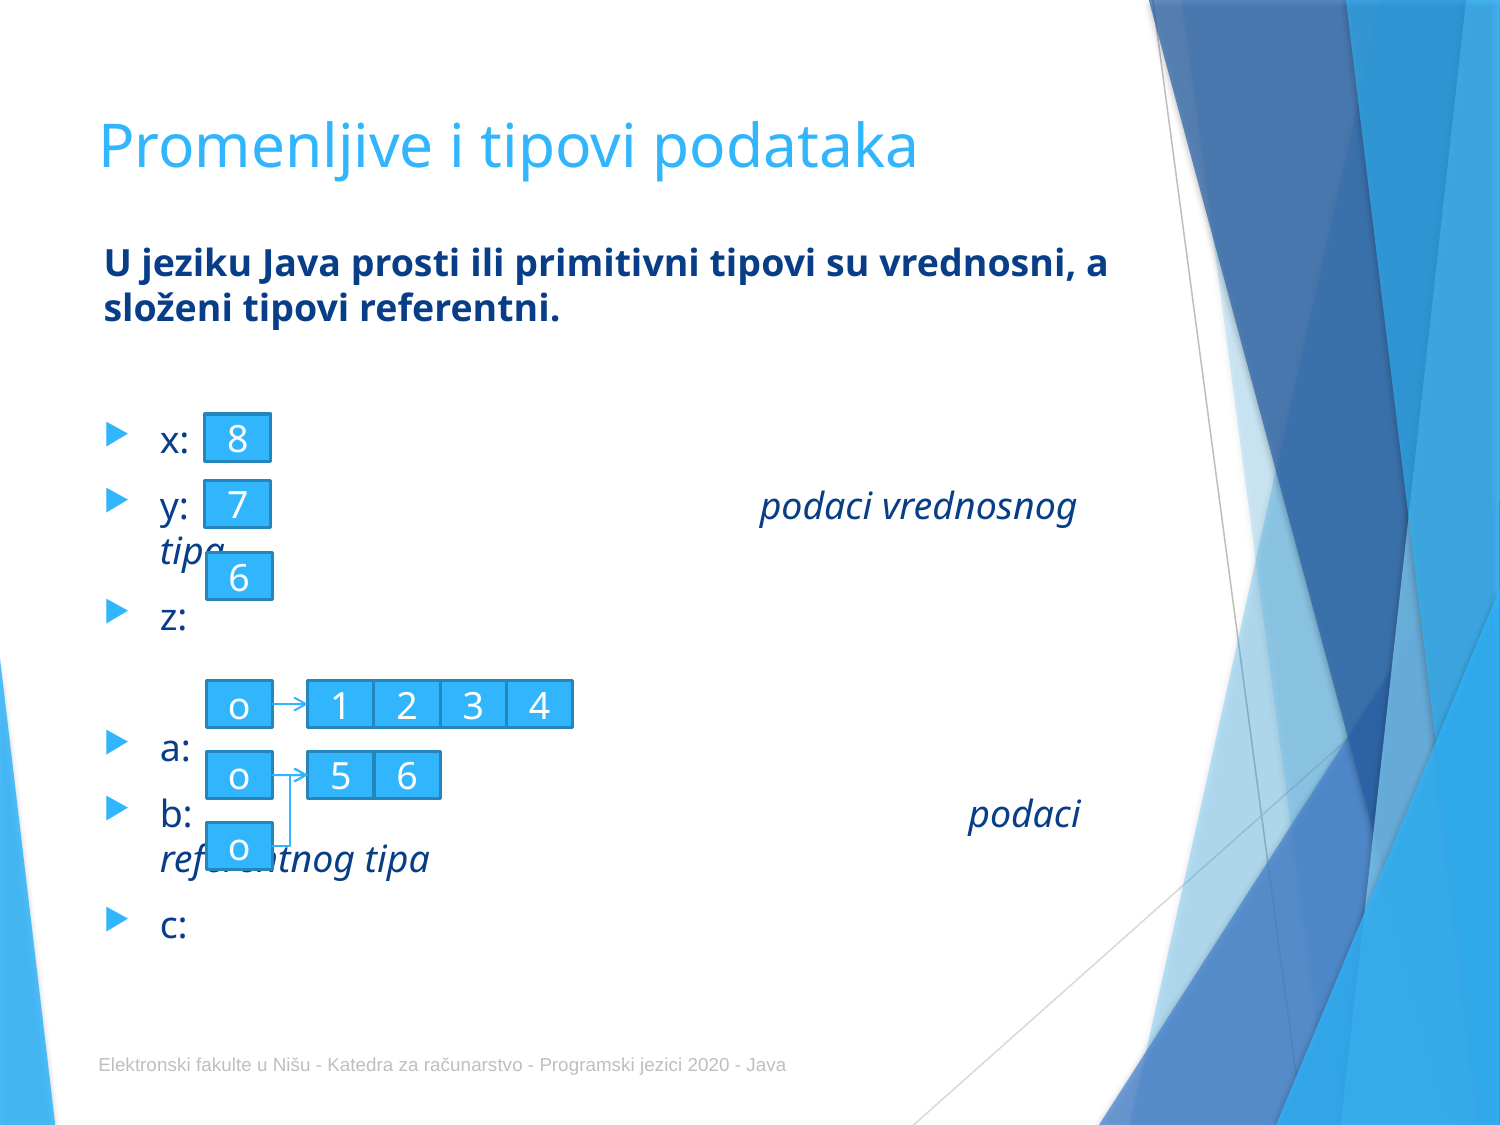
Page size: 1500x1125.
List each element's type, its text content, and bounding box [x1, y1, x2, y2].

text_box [271, 774, 309, 847]
list U jeziku Java prosti ili primitivni tipovi su vrednosni, a složeni tipovi referentni. x: y: podaci vrednosnog tipa z: a: b: podaci referentnog tipa c: [88, 231, 1129, 941]
footer Elektronski fakulte u Nišu - Katedra za računarstvo - Programski jezici 2020 - Java [83, 1034, 1141, 1094]
title Promenljive i tipovi podataka [83, 99, 1141, 220]
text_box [204, 413, 574, 870]
